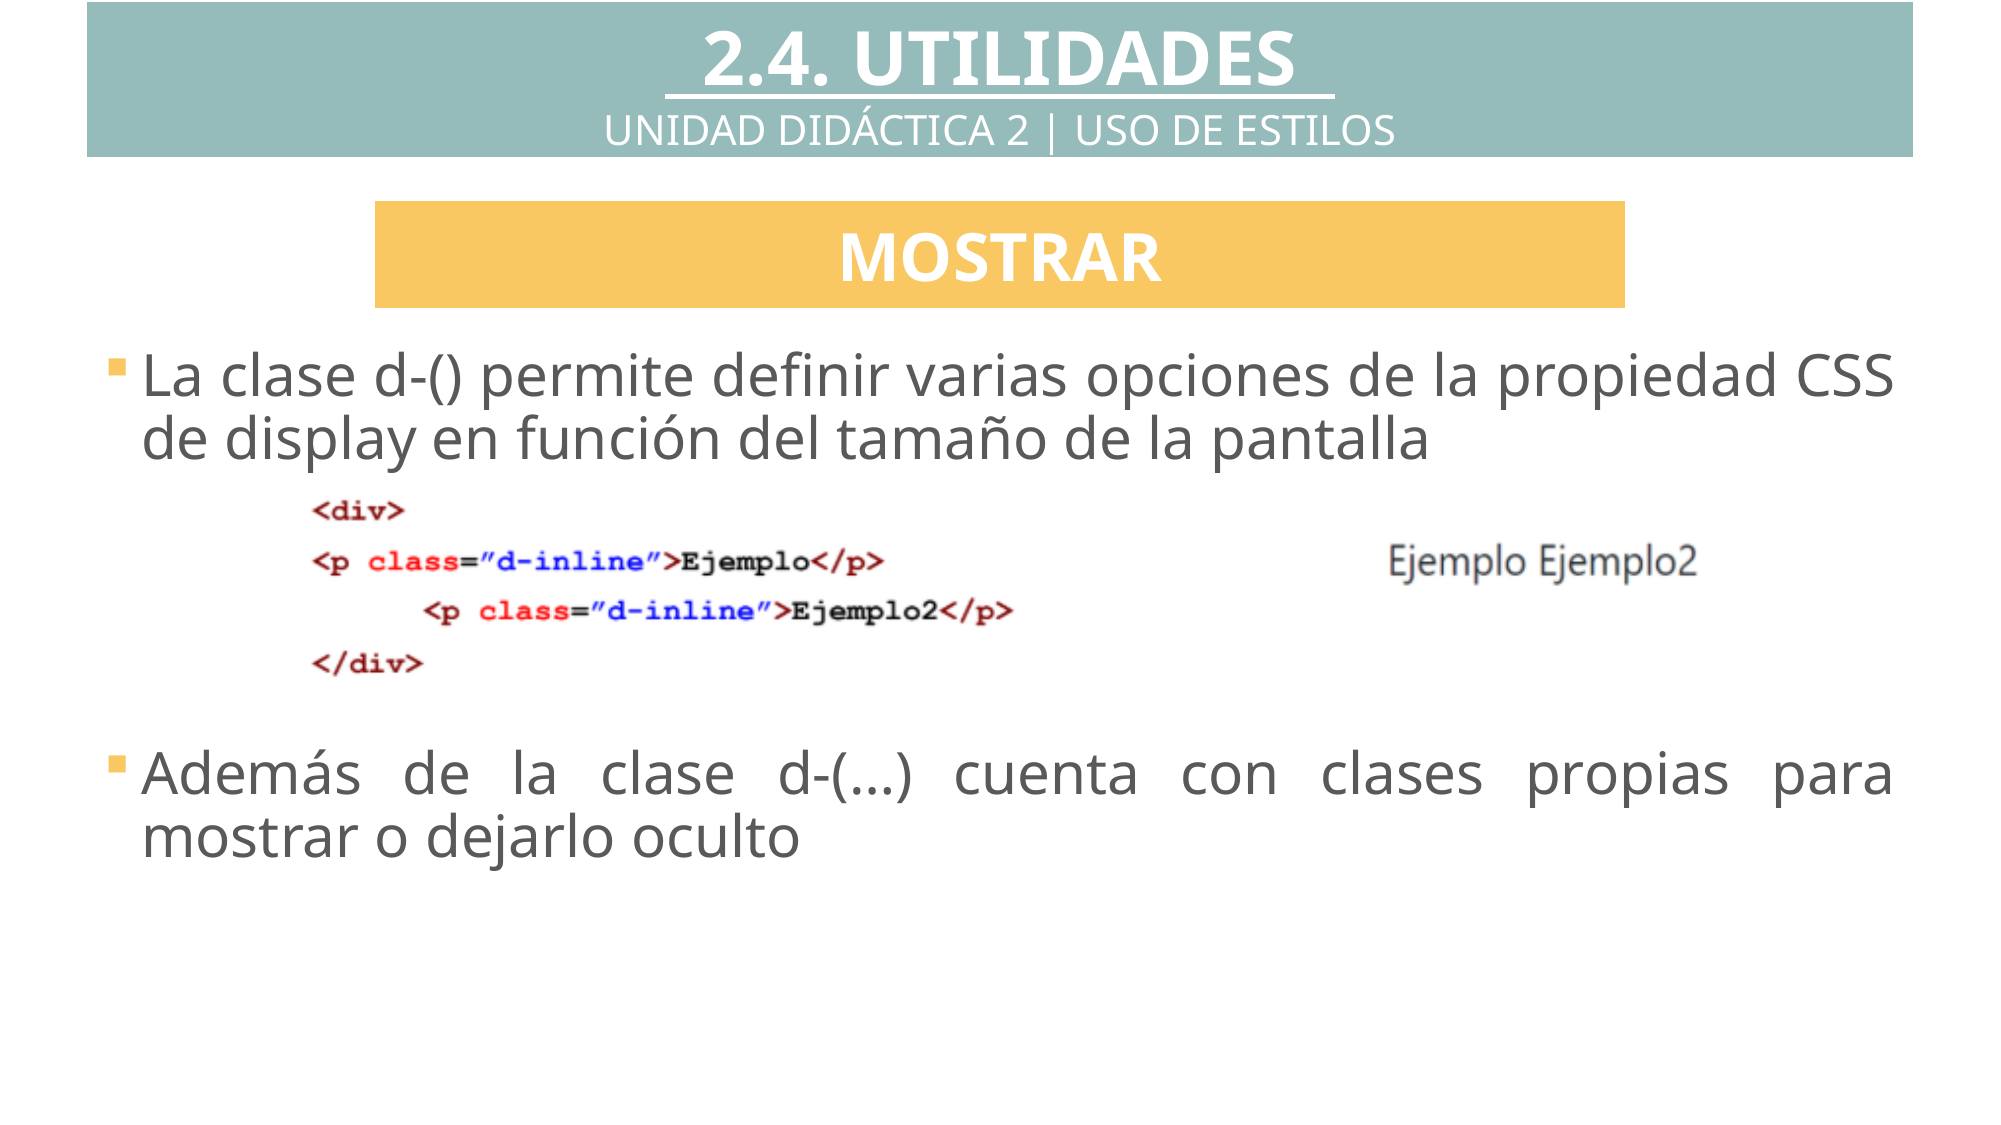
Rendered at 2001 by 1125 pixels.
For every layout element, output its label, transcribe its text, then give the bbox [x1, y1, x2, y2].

text_box UNIDAD DIDÁCTICA 2 | USO DE ESTILOS [87, 102, 1913, 157]
picture [297, 481, 1702, 686]
text_box 2.4. UTILIDADES [87, 2, 1913, 102]
text_box MOSTRAR [375, 201, 1625, 308]
list La clase d-() permite definir varias opciones de la propiedad CSS de display en función del tamaño de la pantalla Además de la clase d-(…) cuenta con clases propias para mostrar o dejarlo oculto [88, 248, 1912, 1082]
